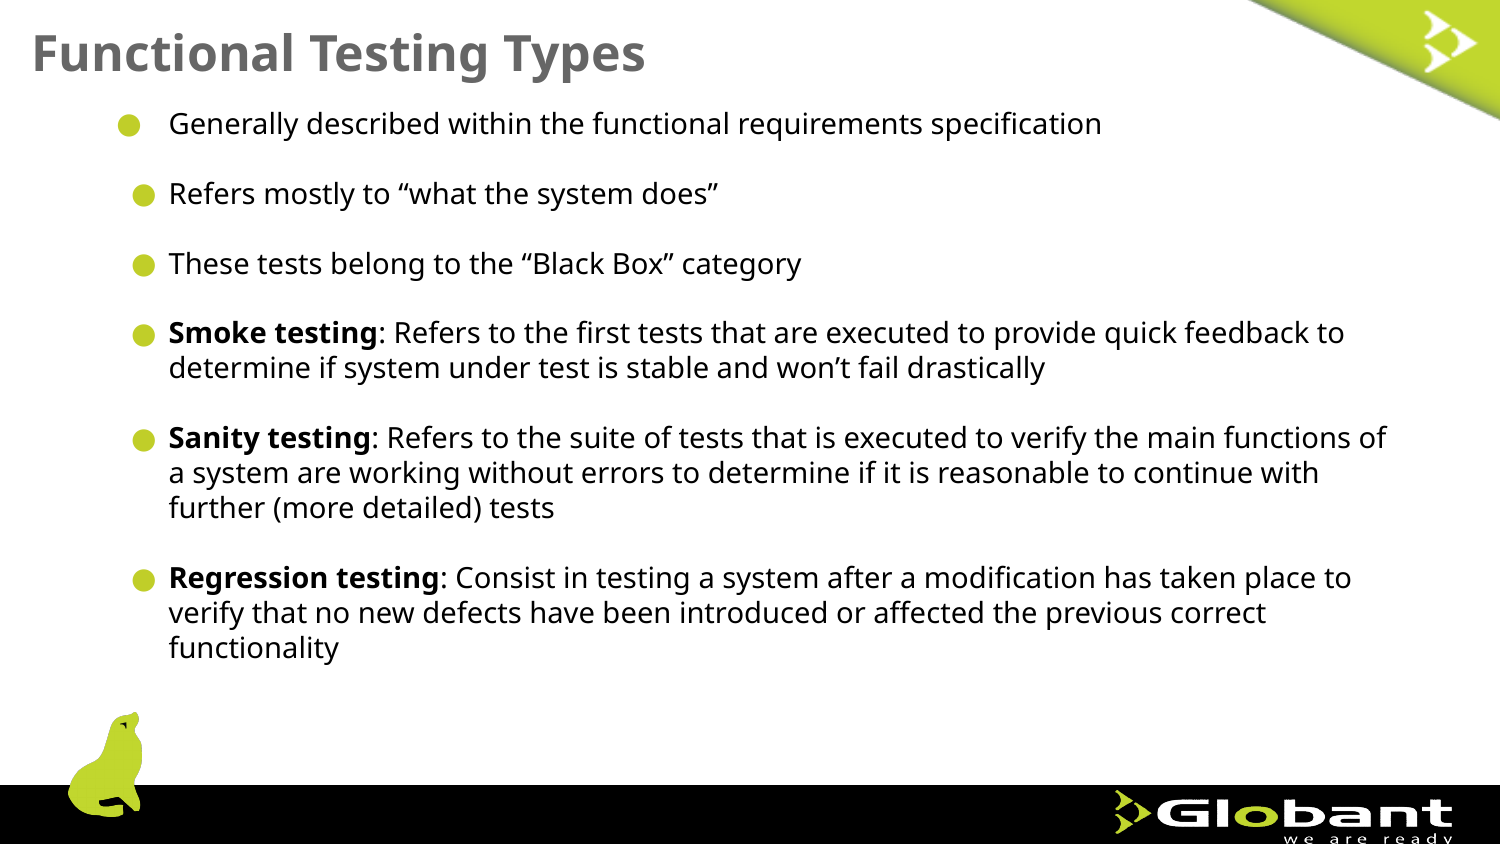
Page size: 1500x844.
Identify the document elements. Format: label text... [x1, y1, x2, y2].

text_box Generally described within the functional requirements specification Refers mostly to “what the system does” These tests belong to the “Black Box” category Smoke testing: Refers to the first tests that are executed to provide quick feedback to determine if system under test is stable and won’t fail drastically Sanity testing: Refers to the suite of tests that is executed to verify the main functions of a system are working without errors to determine if it is reasonable to continue with further (more detailed) tests Regression testing: Consist in testing a system after a modification has taken place to verify that no new defects have been introduced or affected the previous correct functionality [78, 90, 1422, 627]
picture [1115, 790, 1452, 844]
picture [68, 712, 142, 817]
text_box Functional Testing Types [16, 6, 926, 82]
picture [1246, 0, 1500, 122]
